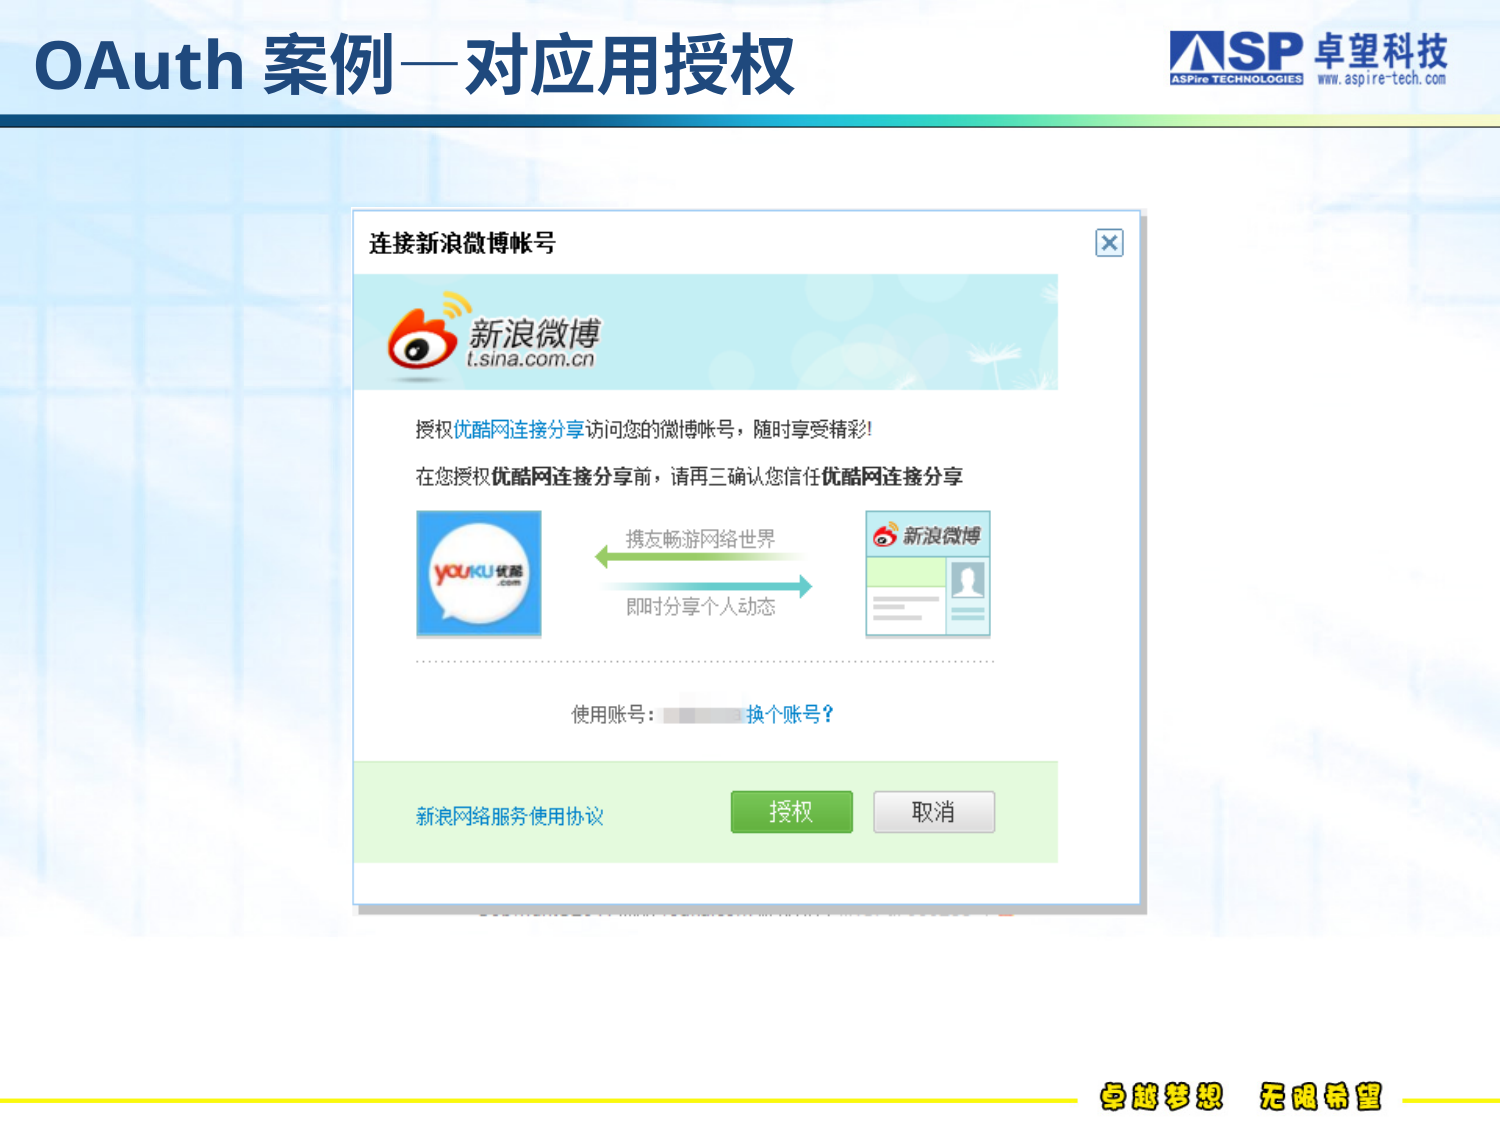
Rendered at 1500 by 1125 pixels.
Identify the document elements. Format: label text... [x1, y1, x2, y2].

title OAuth案例—对应用授权 [17, 11, 1247, 114]
picture [0, 0, 1500, 1125]
